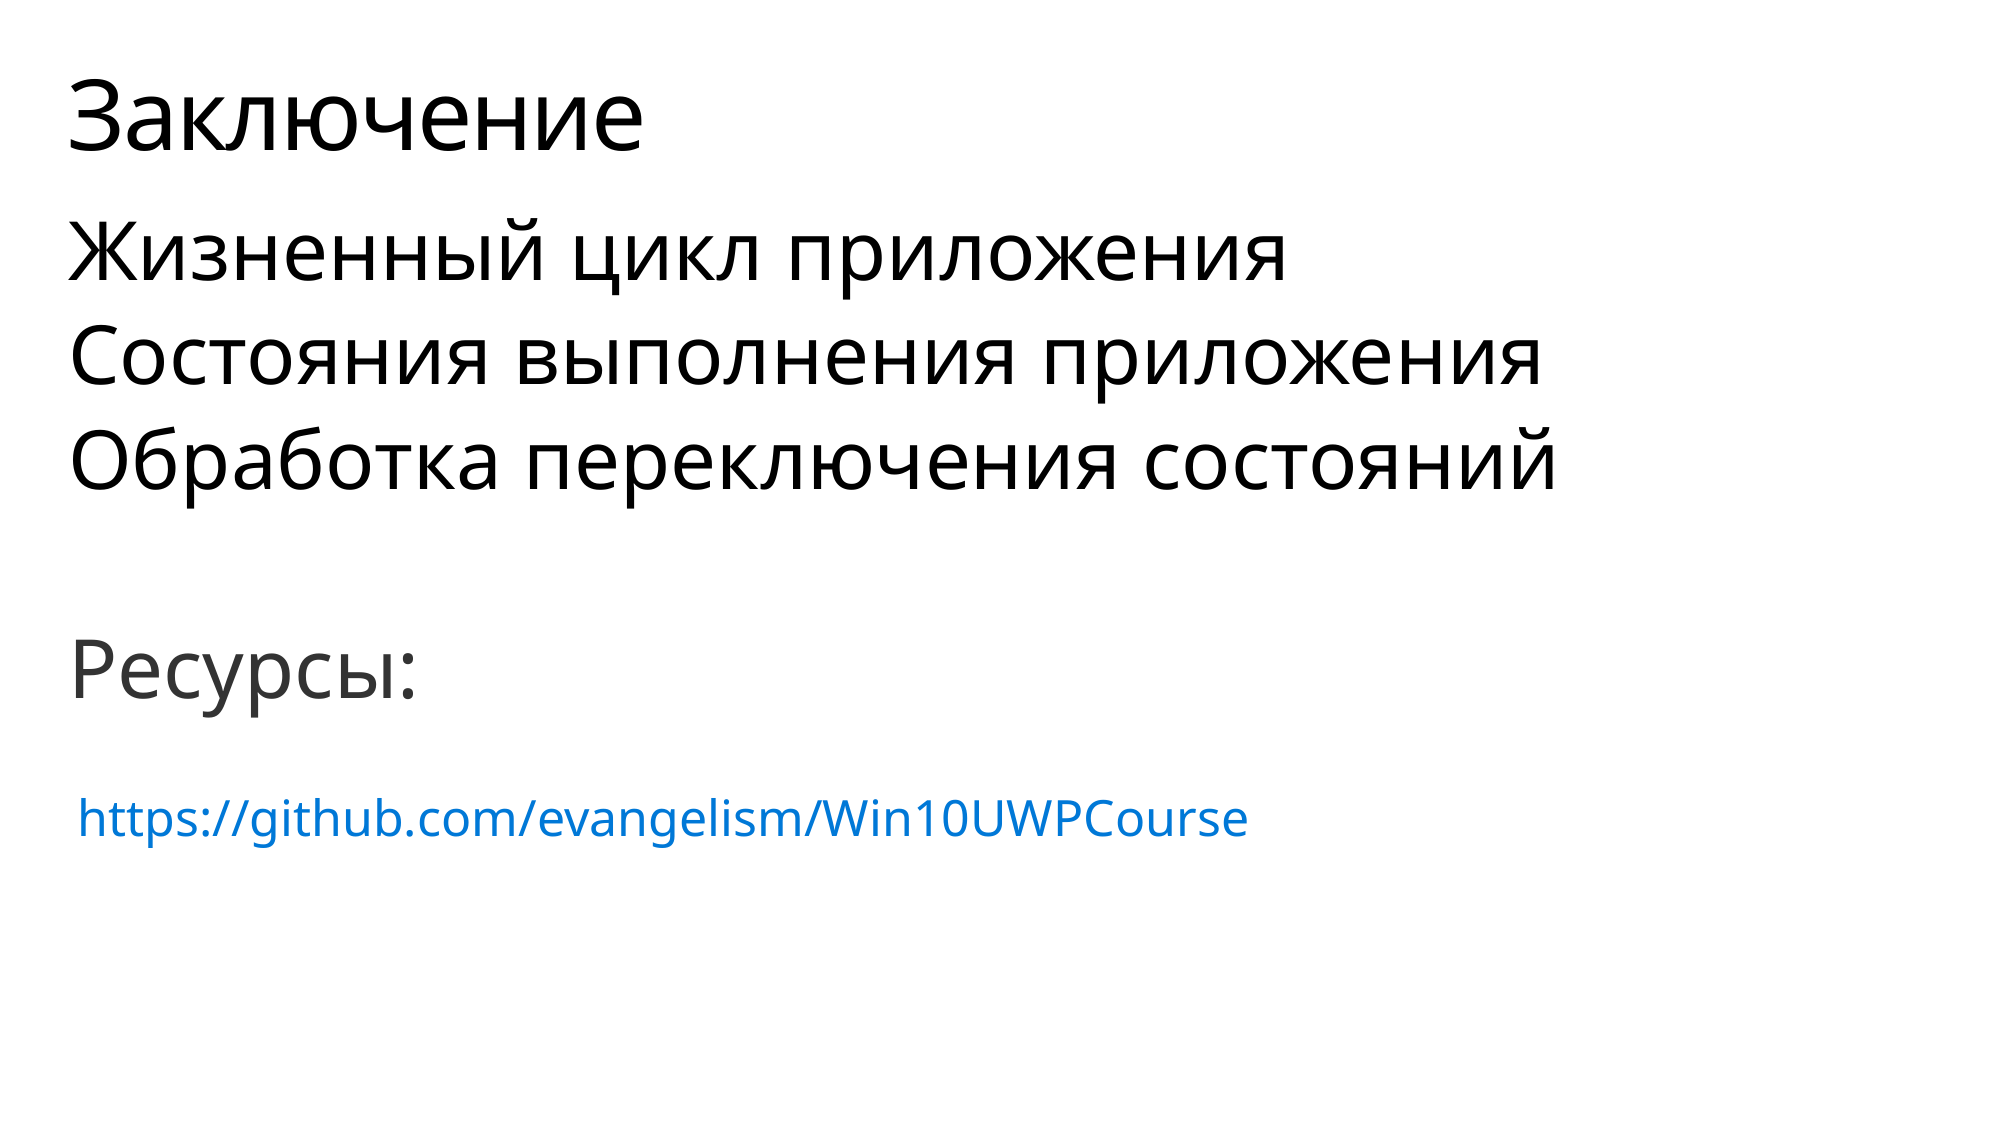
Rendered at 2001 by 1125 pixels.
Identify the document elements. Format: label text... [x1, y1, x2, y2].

text_box https://github.com/evangelism/Win10UWPCourse [53, 778, 1966, 863]
title Заключение [43, 51, 1956, 199]
list Жизненный цикл приложения Состояния выполнения приложения Обработка переключения состояний Ресурсы: [44, 195, 1956, 859]
